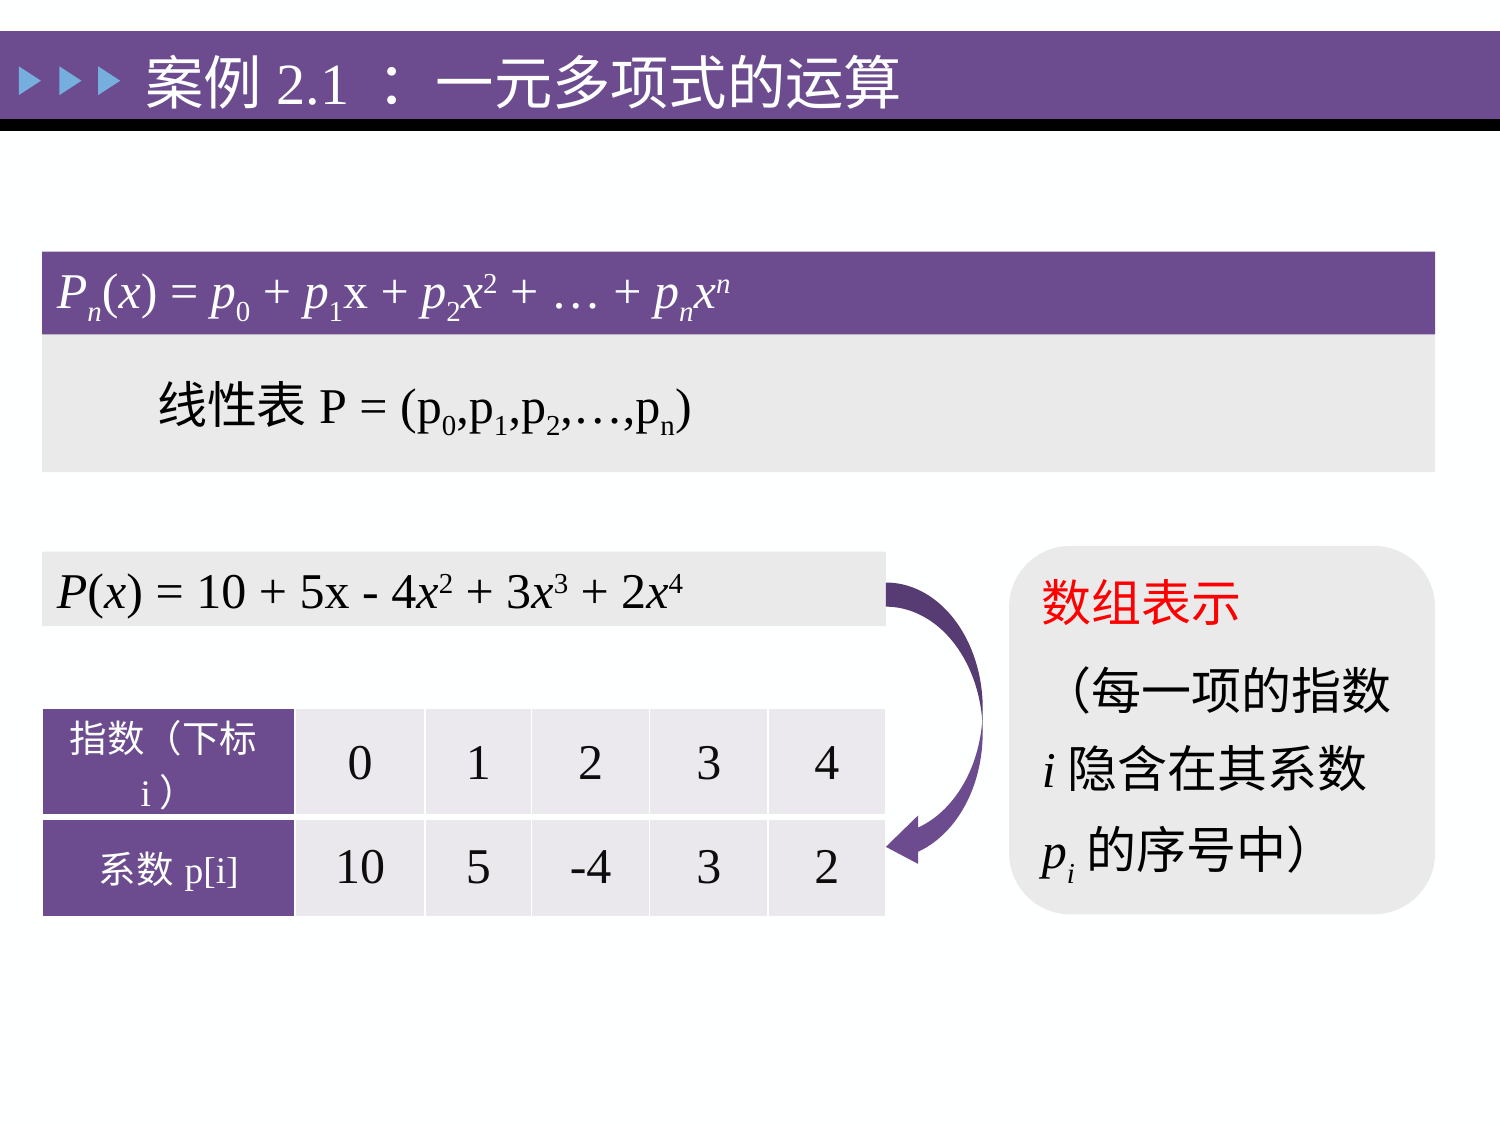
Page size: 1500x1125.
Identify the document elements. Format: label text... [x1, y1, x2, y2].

text_box P(x) = 10 + 5x - 4x2 + 3x3 + 2x4 [42, 551, 883, 627]
text_box 案例2.1 ：一元多项式的运算 [130, 31, 987, 131]
text_box Pn(x) = p0 + p1x + p2x2 + … + pnxn [42, 251, 1436, 335]
table_cell -4 [532, 820, 649, 916]
table_header 2 [532, 709, 649, 814]
text_box [42, 335, 1436, 473]
table_cell 2 [769, 820, 883, 916]
table_cell 3 [650, 820, 767, 916]
table_header 0 [296, 709, 424, 814]
table_cell 系数p[i] [43, 820, 294, 916]
text_box 线性表P = (p0,p1,p2,…,pn) [142, 365, 1418, 449]
table_cell 10 [296, 820, 424, 916]
table_header 3 [650, 709, 767, 814]
table_header 指数（下标i） [43, 709, 294, 814]
table_header 4 [769, 709, 880, 814]
table_header 1 [426, 709, 531, 814]
table_cell 5 [426, 820, 531, 916]
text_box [885, 550, 1436, 910]
